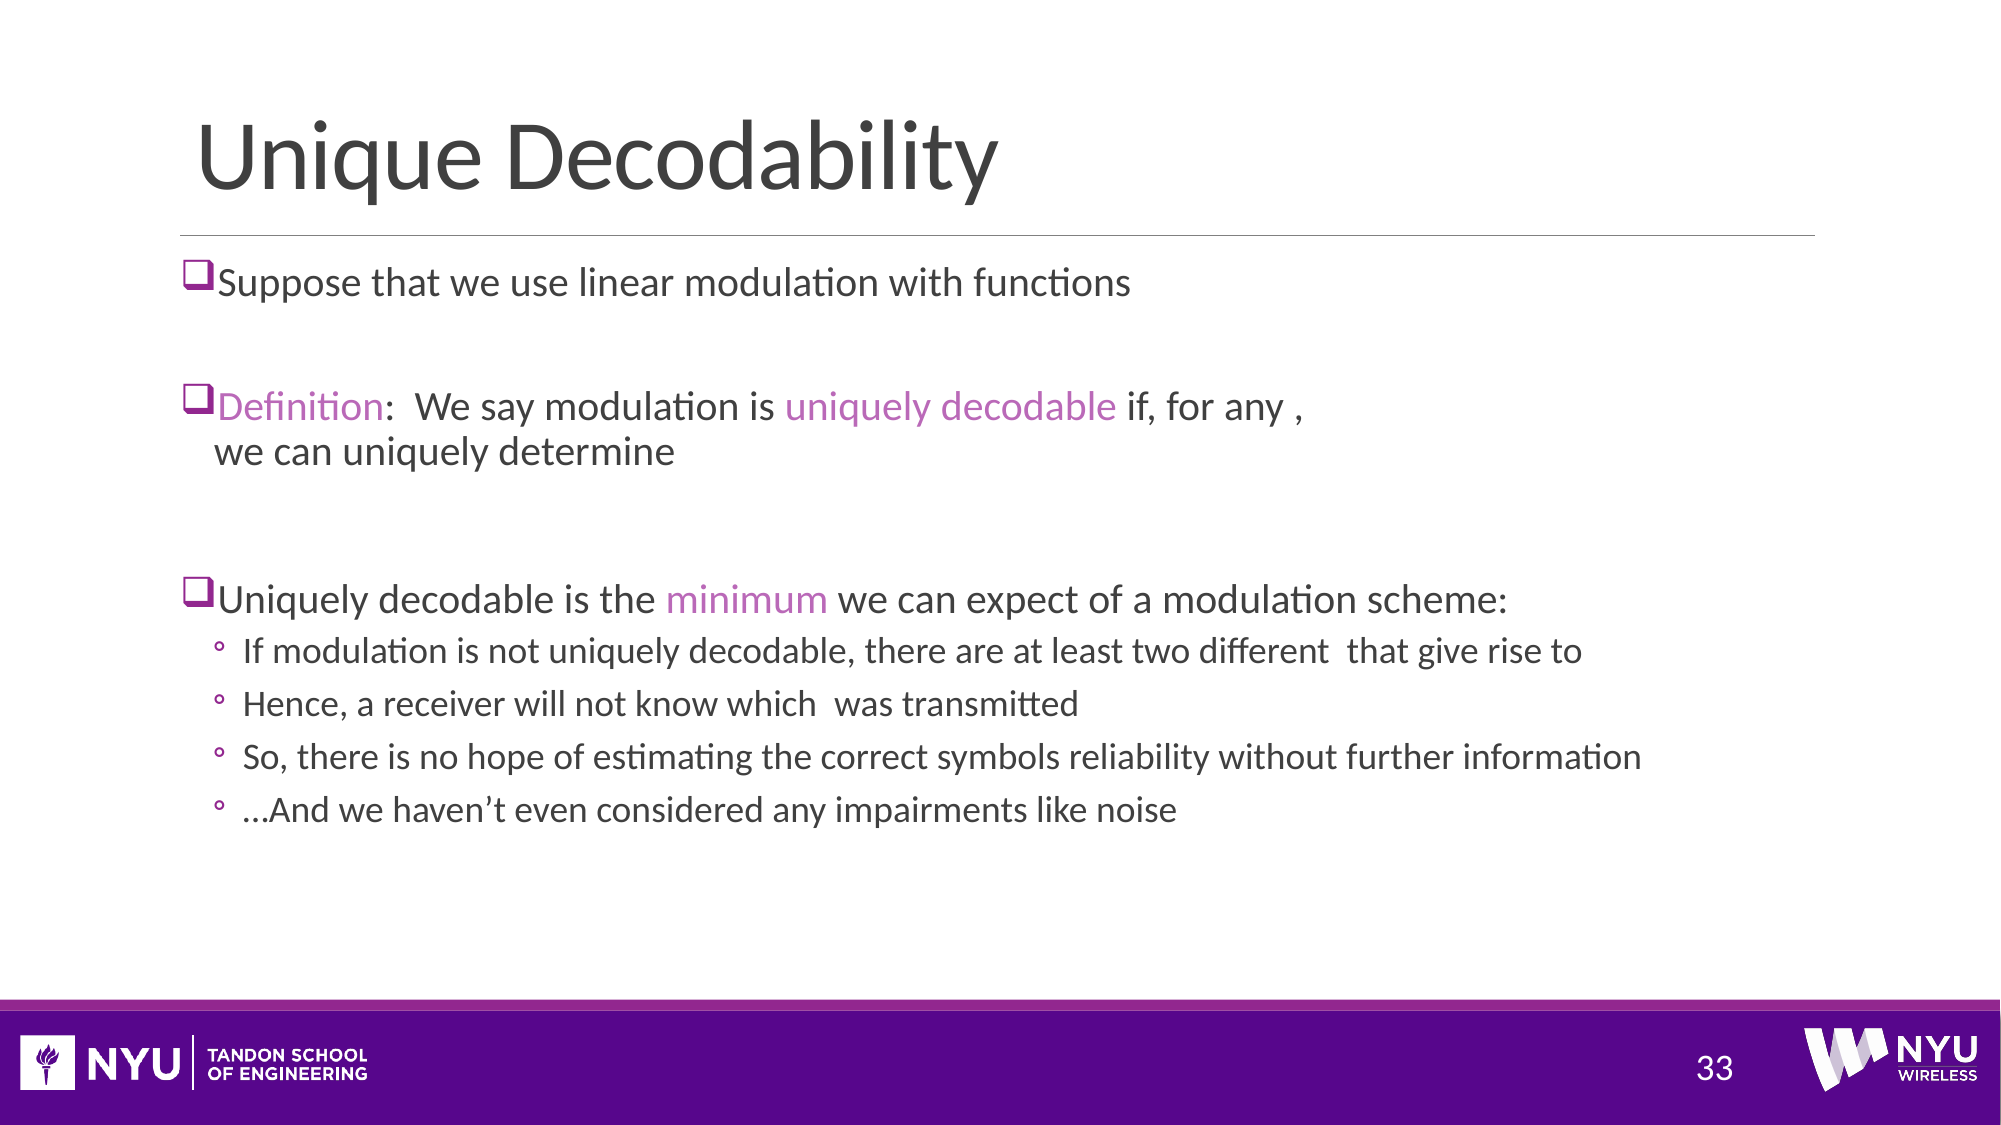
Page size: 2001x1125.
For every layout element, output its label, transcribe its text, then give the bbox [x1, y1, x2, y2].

title Unique Decodability [180, 47, 1830, 218]
slide_number 33 [1533, 1035, 1749, 1096]
